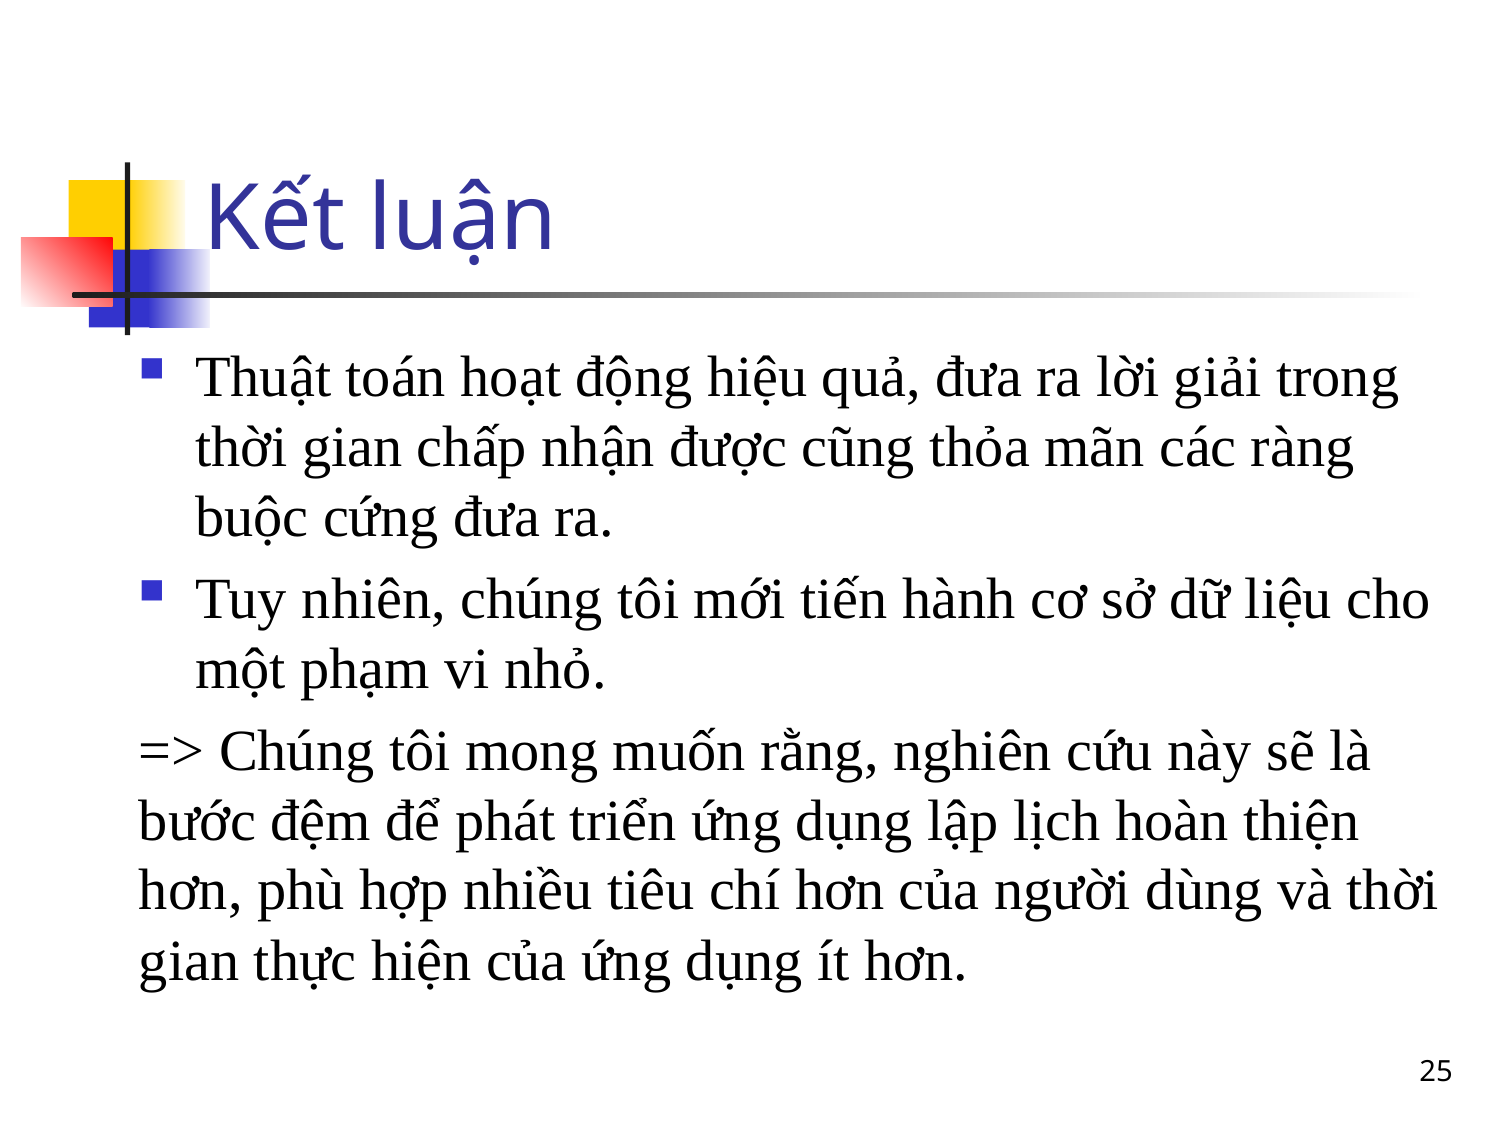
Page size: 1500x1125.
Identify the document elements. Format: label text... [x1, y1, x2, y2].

list Thuật toán hoạt động hiệu quả, đưa ra lời giải trong thời gian chấp nhận được cũng thỏa mãn các ràng buộc cứng đưa ra. Tuy nhiên, chúng tôi mới tiến hành cơ sở dữ liệu cho một phạm vi nhỏ. => Chúng tôi mong muốn rằng, nghiên cứu này sẽ là bước đệm để phát triển ứng dụng lập lịch hoàn thiện hơn, phù hợp nhiều tiêu chí hơn của người dùng và thời gian thực hiện của ứng dụng ít hơn. [123, 331, 1469, 1006]
slide_number 25 [1155, 1024, 1468, 1100]
title Kết luận [188, 35, 1468, 275]
